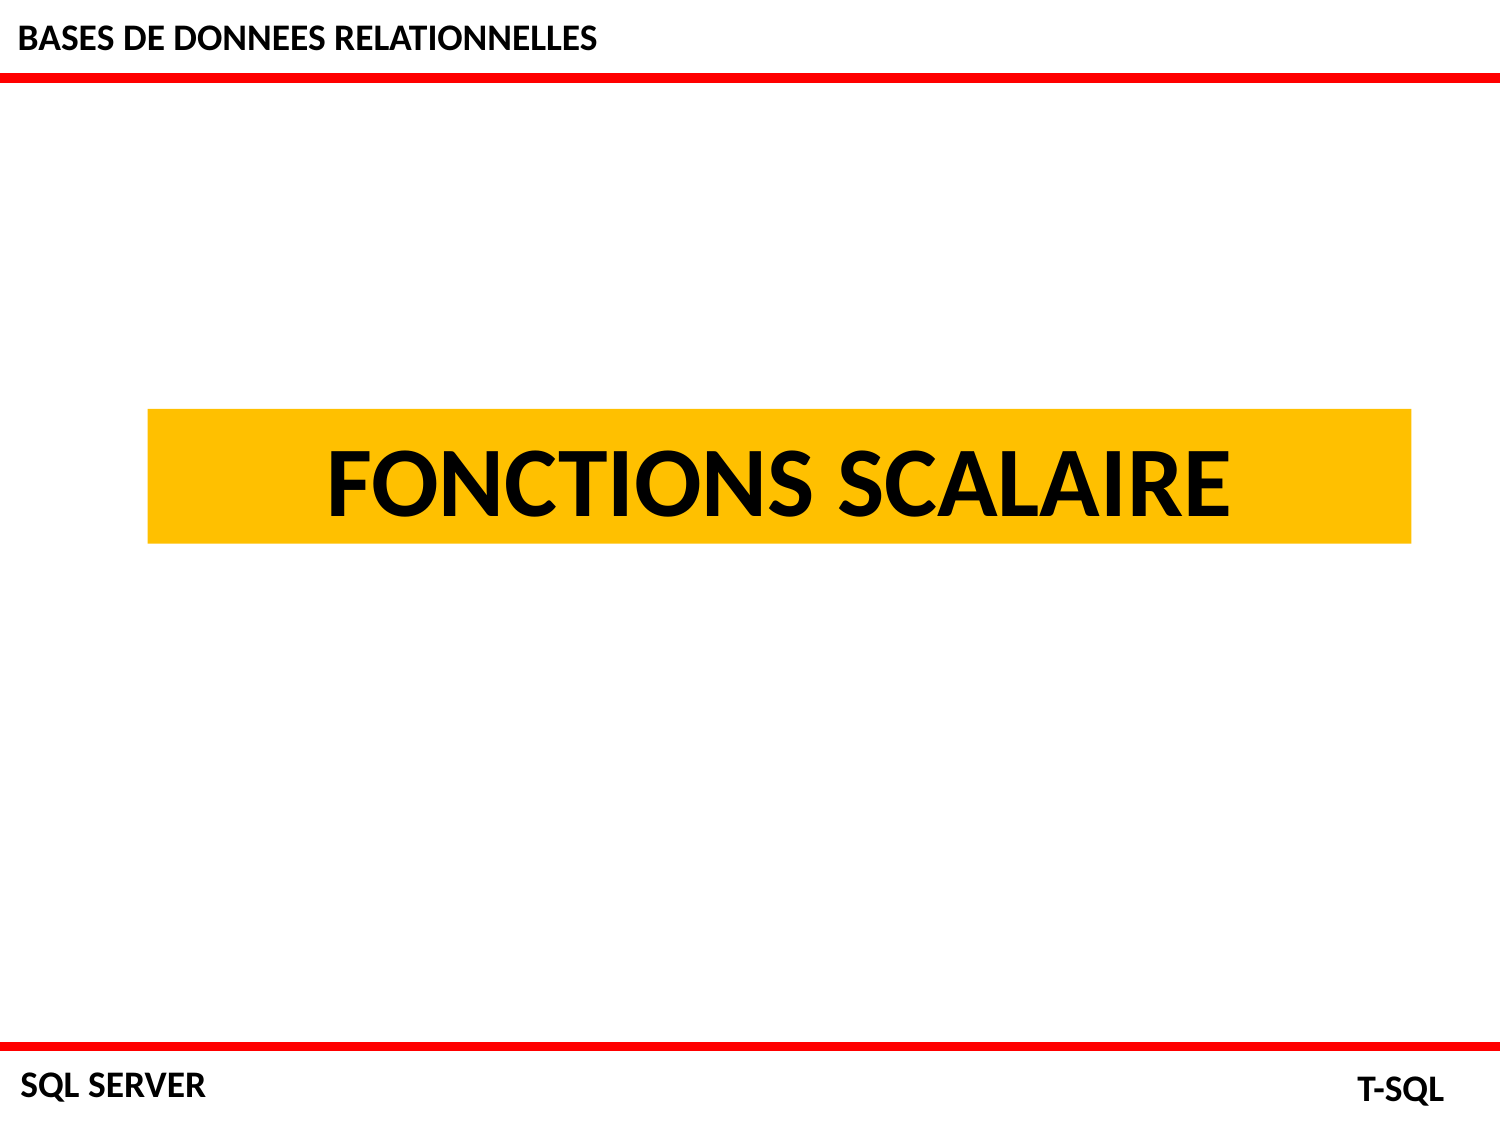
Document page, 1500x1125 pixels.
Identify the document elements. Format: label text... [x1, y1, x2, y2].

text_box FONCTIONS SCALAIRE [147, 408, 1412, 544]
text_box BASES DE DONNEES RELATIONNELLES [2, 5, 614, 66]
text_box SQL SERVER [5, 1055, 222, 1113]
text_box T-SQL [1342, 1057, 1460, 1117]
